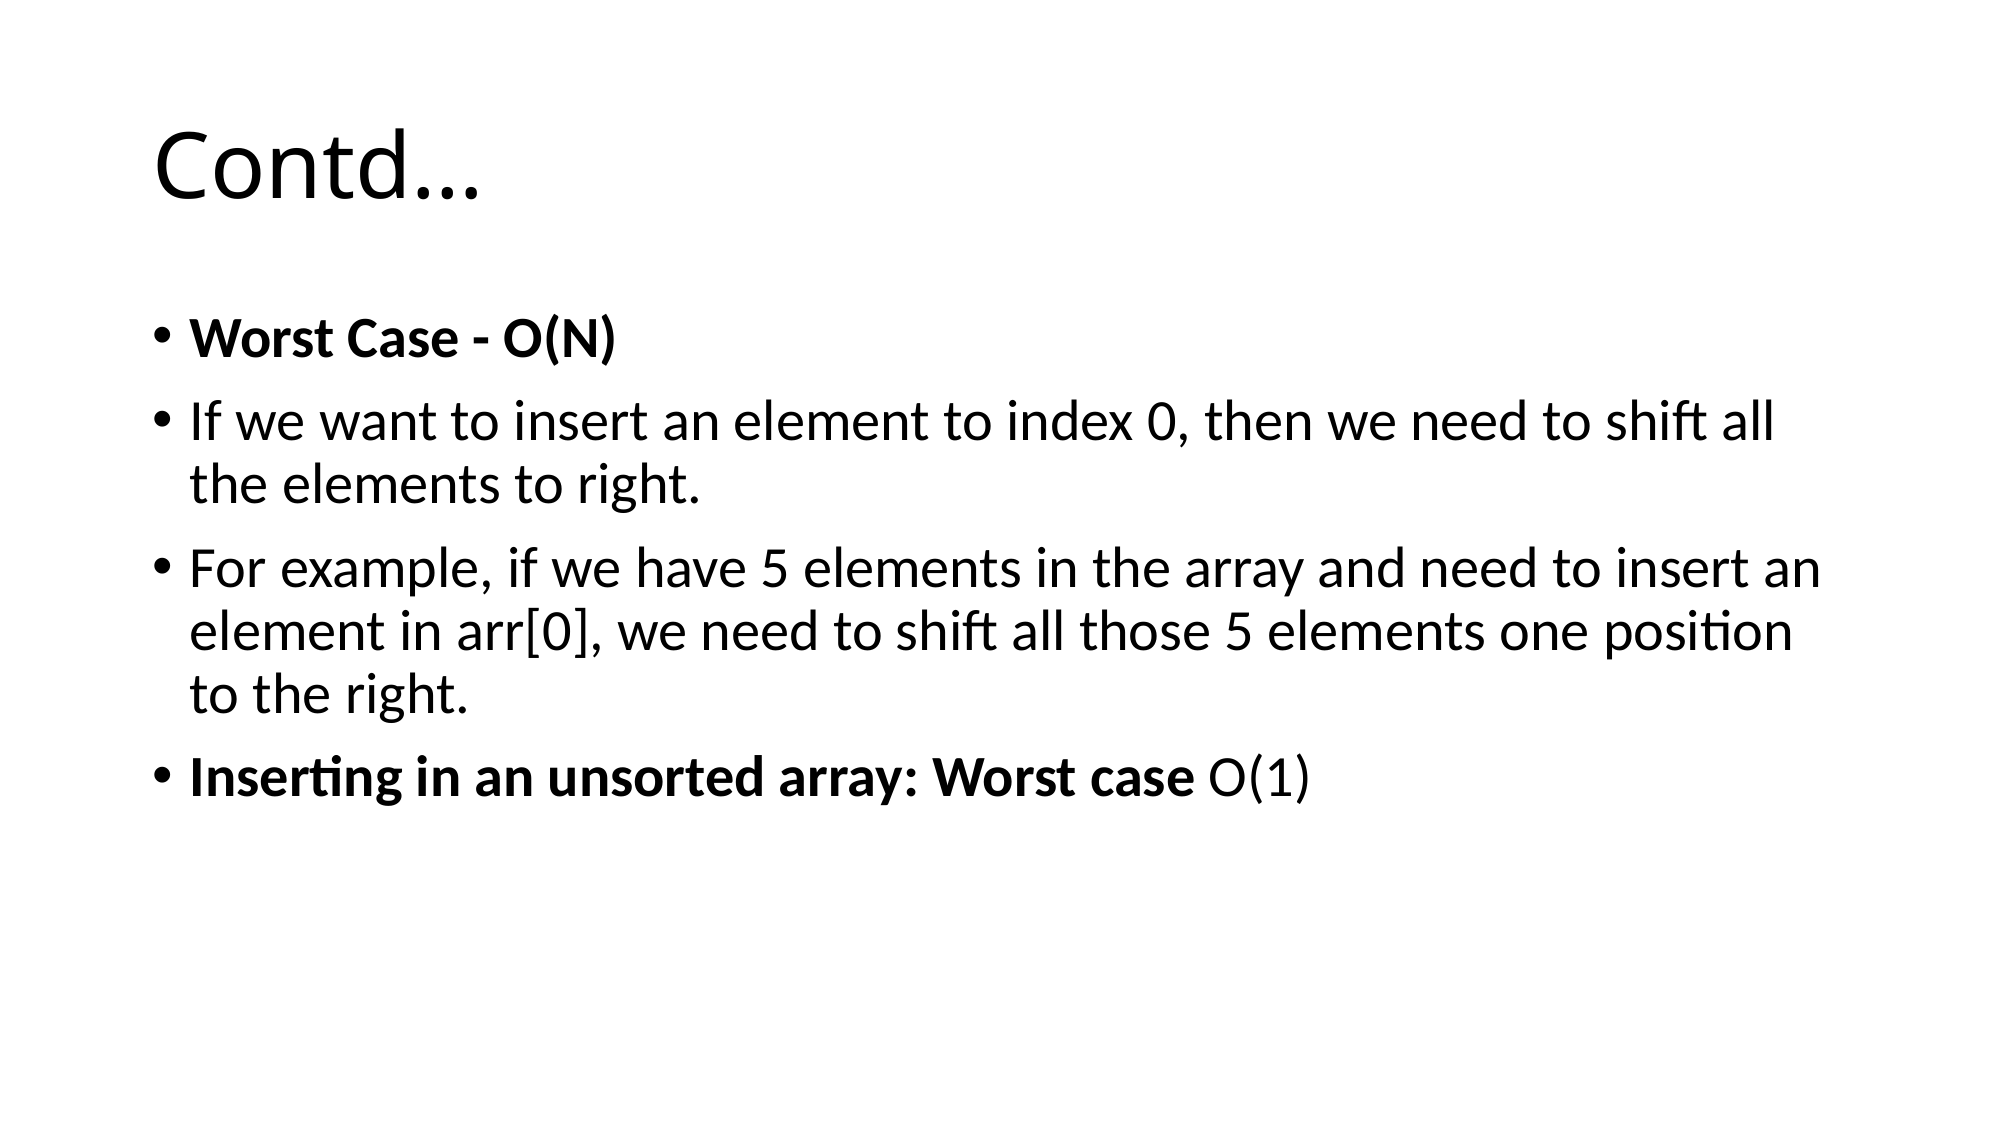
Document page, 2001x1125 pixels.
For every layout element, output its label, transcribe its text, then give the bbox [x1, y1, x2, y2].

list Worst Case - O(N) If we want to insert an element to index 0, then we need to shift all the elements to right. For example, if we have 5 elements in the array and need to insert an element in arr[0], we need to shift all those 5 elements one position to the right. Inserting in an unsorted array: Worst case O(1) [137, 299, 1863, 1014]
title Contd… [137, 59, 1863, 278]
